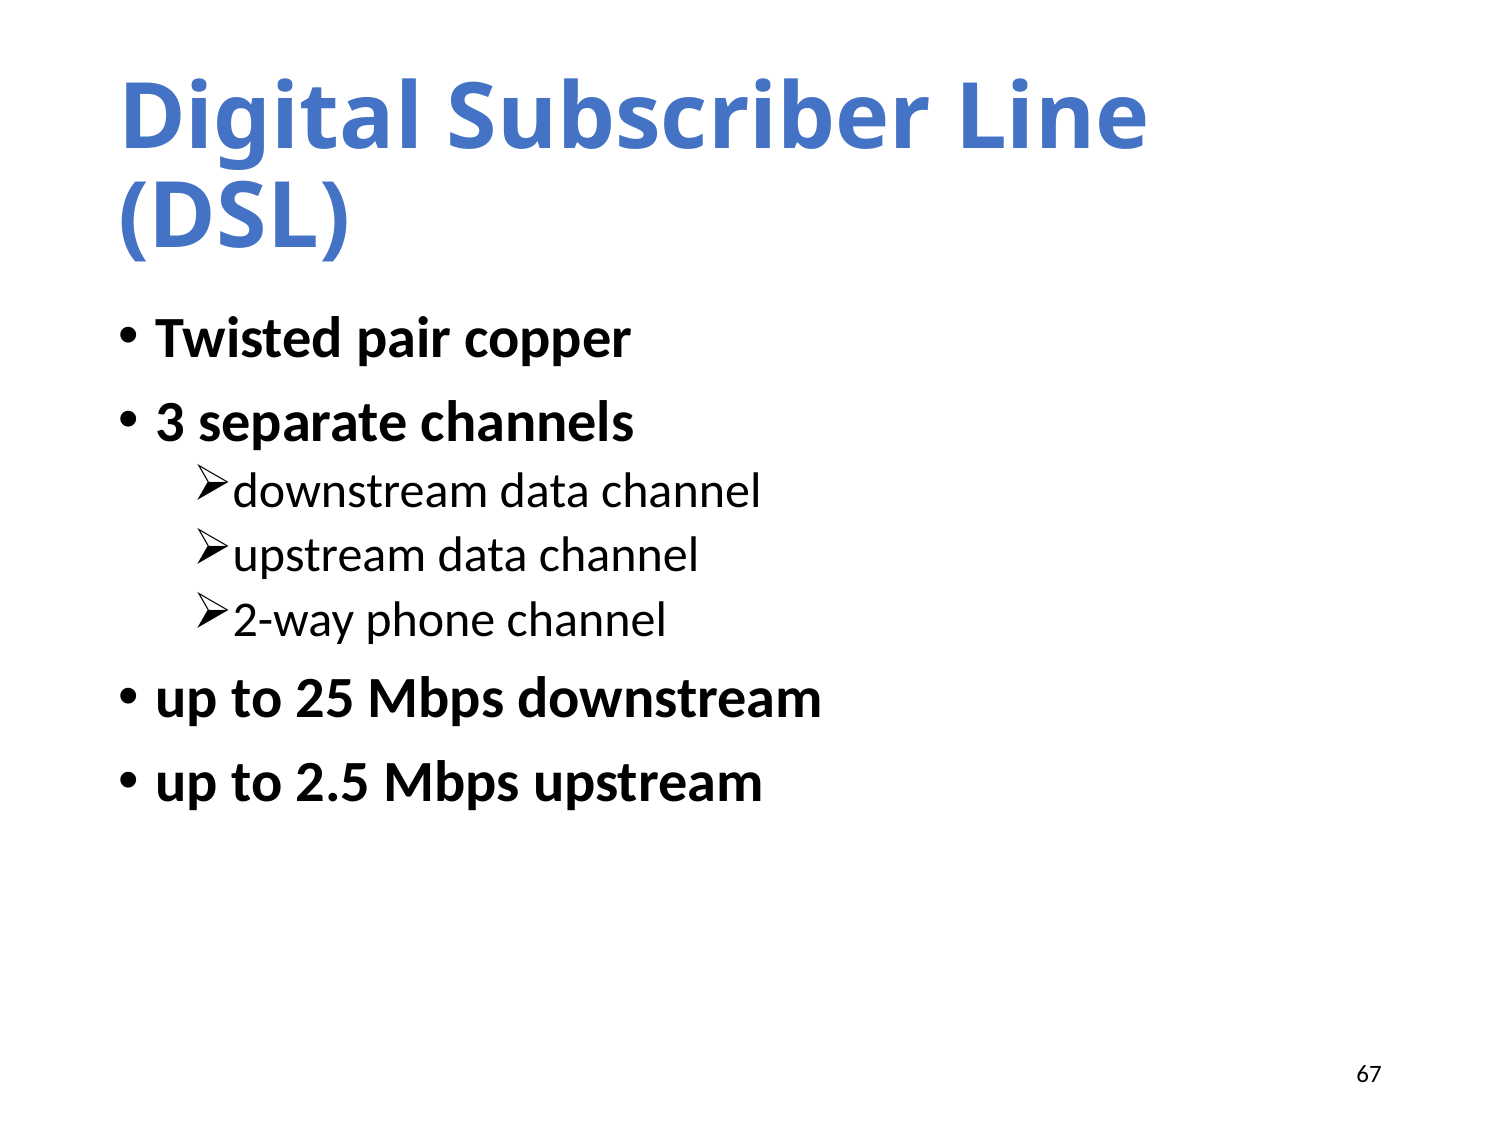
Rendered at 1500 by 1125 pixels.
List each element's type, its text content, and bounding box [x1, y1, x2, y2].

slide_number 67 [1059, 1042, 1397, 1103]
list Twisted pair copper 3 separate channels downstream data channel upstream data channel 2-way phone channel up to 25 Mbps downstream up to 2.5 Mbps upstream [103, 299, 1397, 1014]
title Digital Subscriber Line (DSL) [103, 59, 1397, 278]
